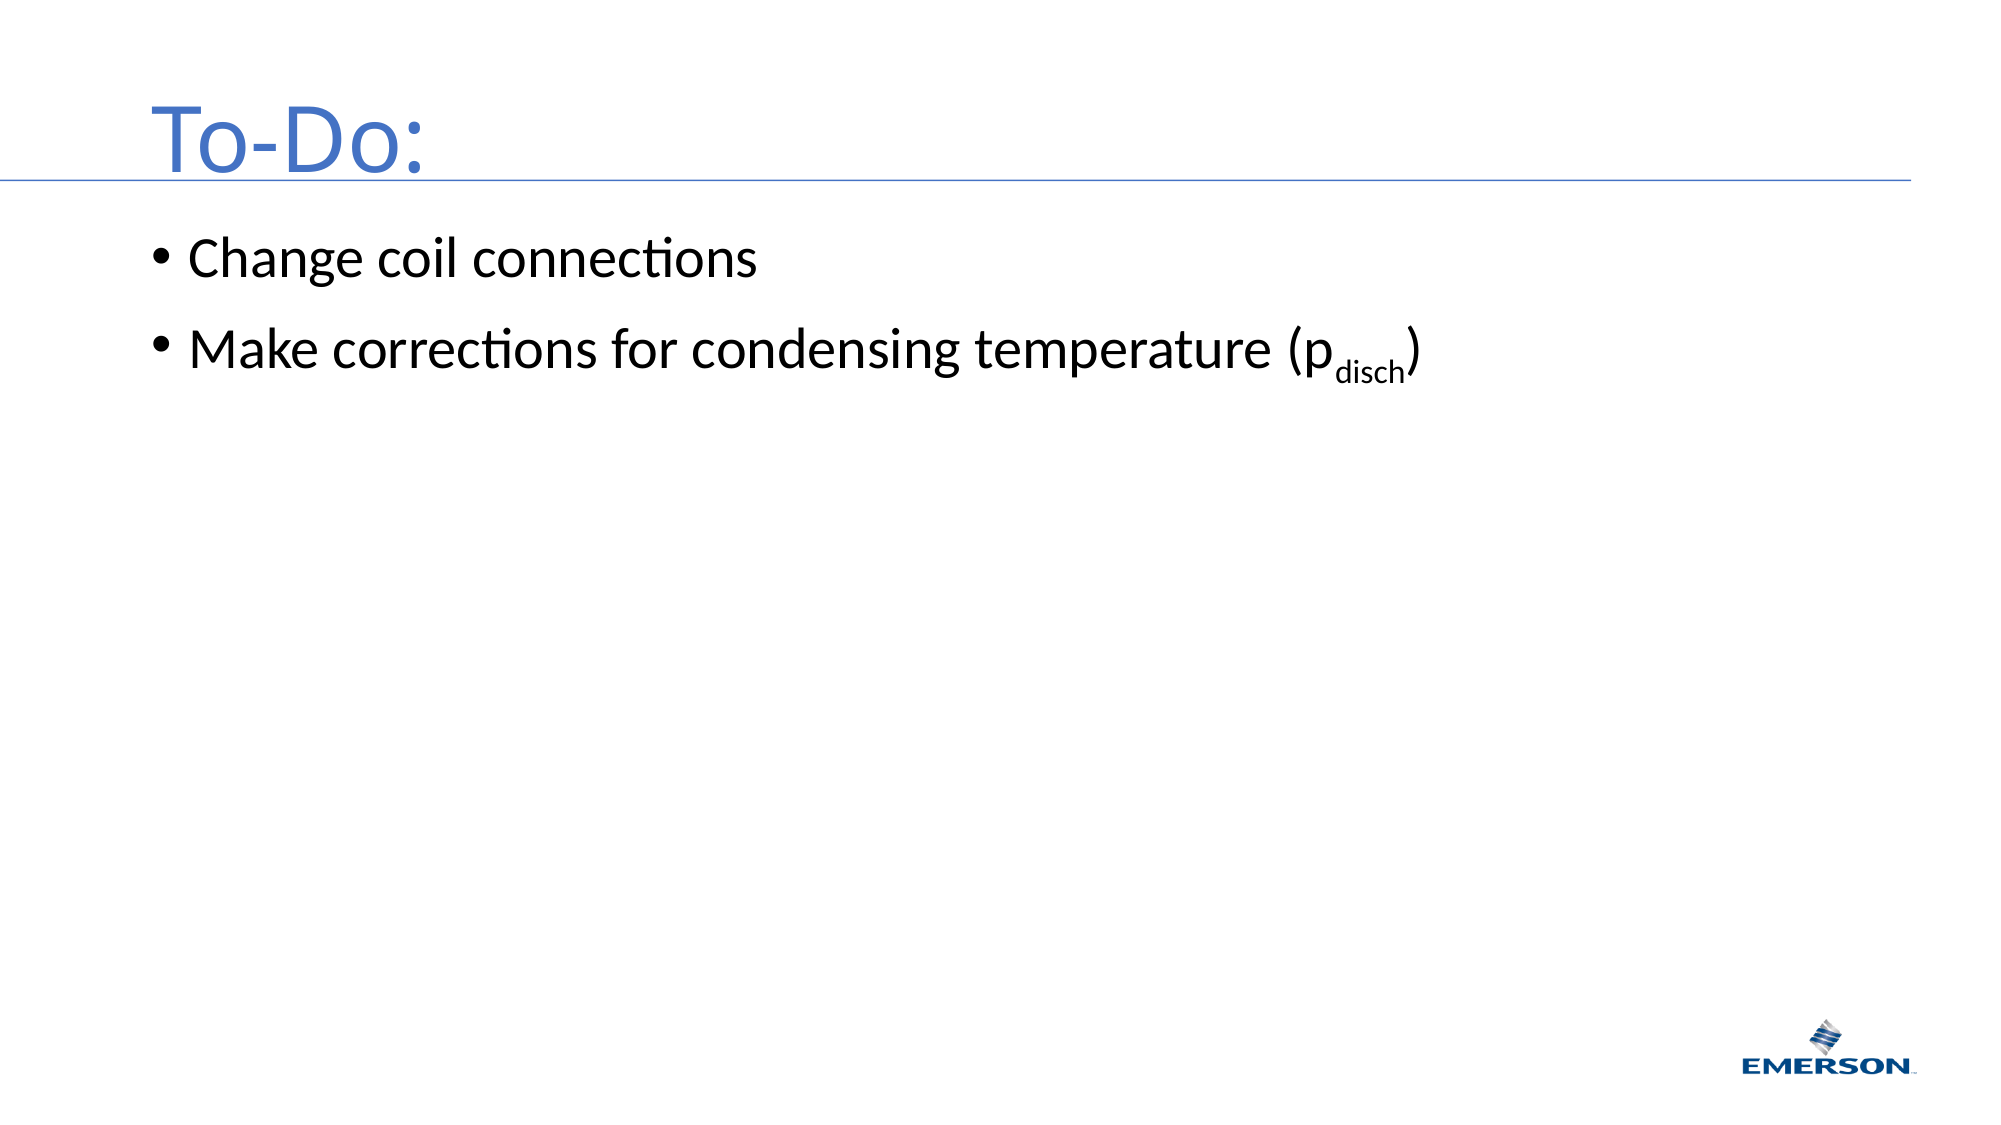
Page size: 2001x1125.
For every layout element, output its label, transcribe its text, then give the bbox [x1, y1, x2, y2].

picture [1733, 1012, 1922, 1080]
title To-Do: [136, 34, 1861, 219]
list Change coil connections Make corrections for condensing temperature (pdisch) [136, 219, 1912, 1013]
